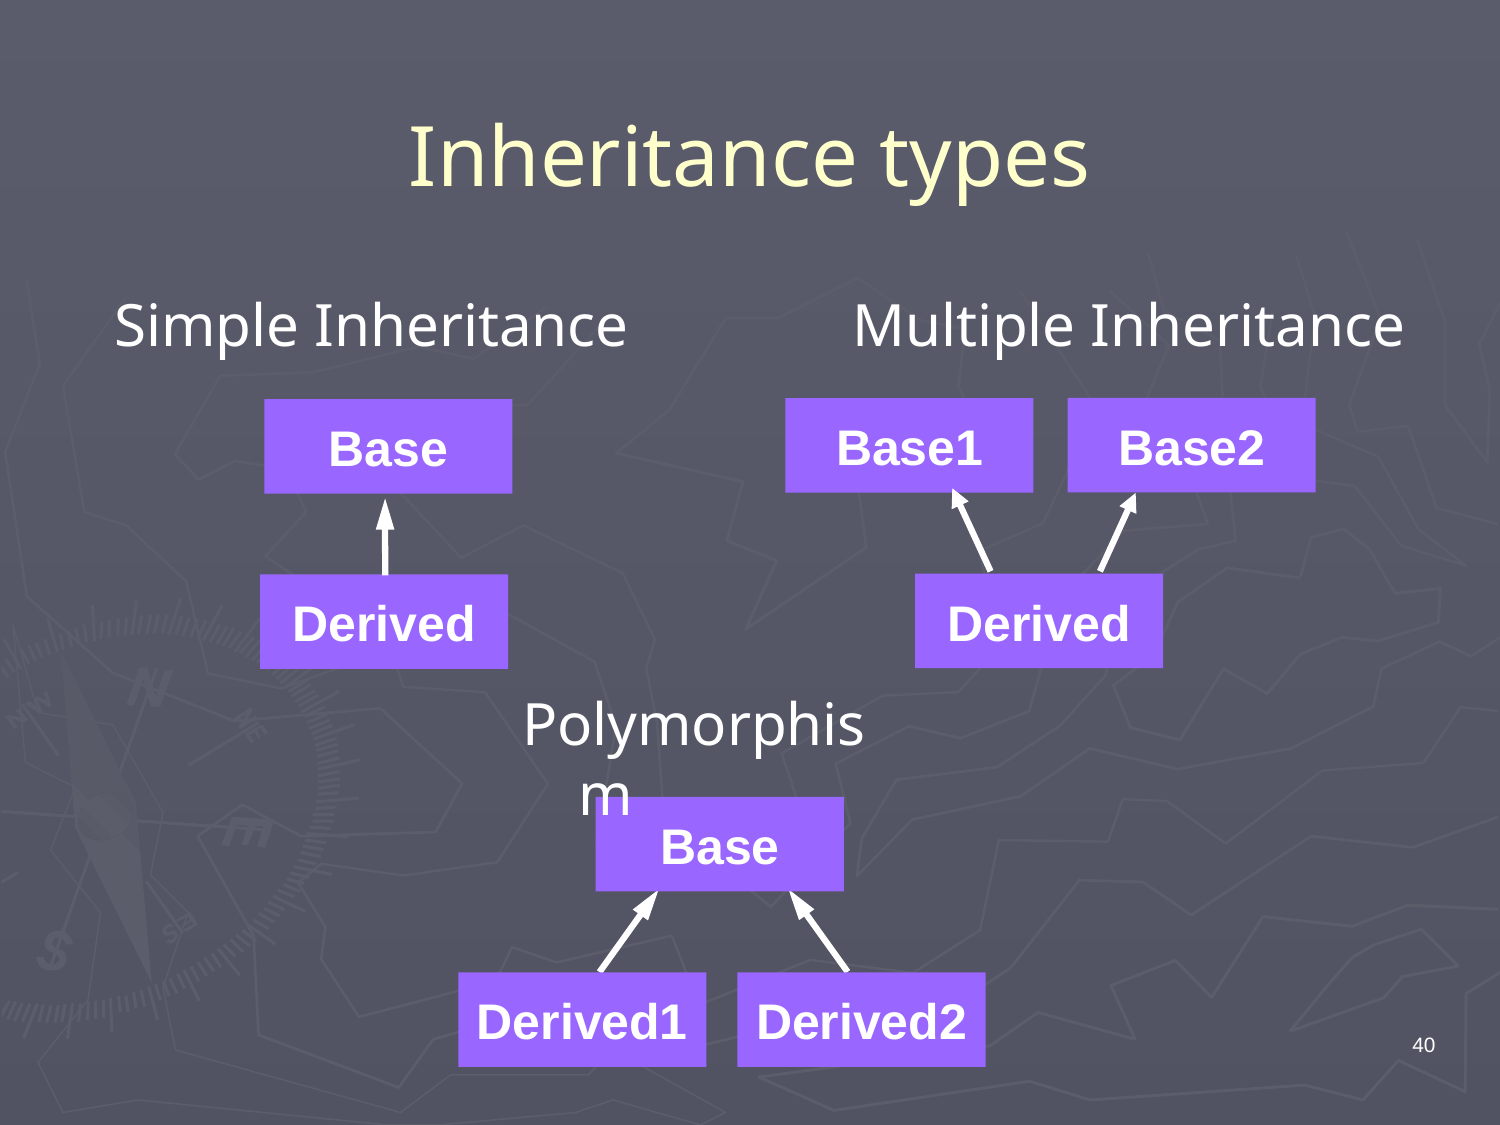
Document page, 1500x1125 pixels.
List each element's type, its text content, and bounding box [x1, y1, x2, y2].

text_box Base [264, 399, 513, 494]
text_box Derived [915, 573, 1164, 669]
text_box Derived1 [458, 972, 707, 1067]
text_box Simple Inheritance [99, 280, 693, 381]
text_box Polymorphism [507, 679, 919, 780]
text_box [378, 498, 392, 576]
text_box [789, 892, 848, 972]
text_box Base2 [1067, 397, 1316, 493]
text_box Base1 [785, 398, 1034, 493]
text_box [951, 488, 991, 572]
text_box Derived [260, 574, 509, 669]
text_box Inheritance types [74, 75, 1425, 232]
text_box Multiple Inheritance [837, 280, 1457, 381]
text_box Derived2 [737, 972, 986, 1067]
text_box [1099, 492, 1137, 572]
text_box [599, 892, 658, 972]
slide_number 40 [1074, 1024, 1451, 1103]
text_box Base [595, 796, 844, 892]
